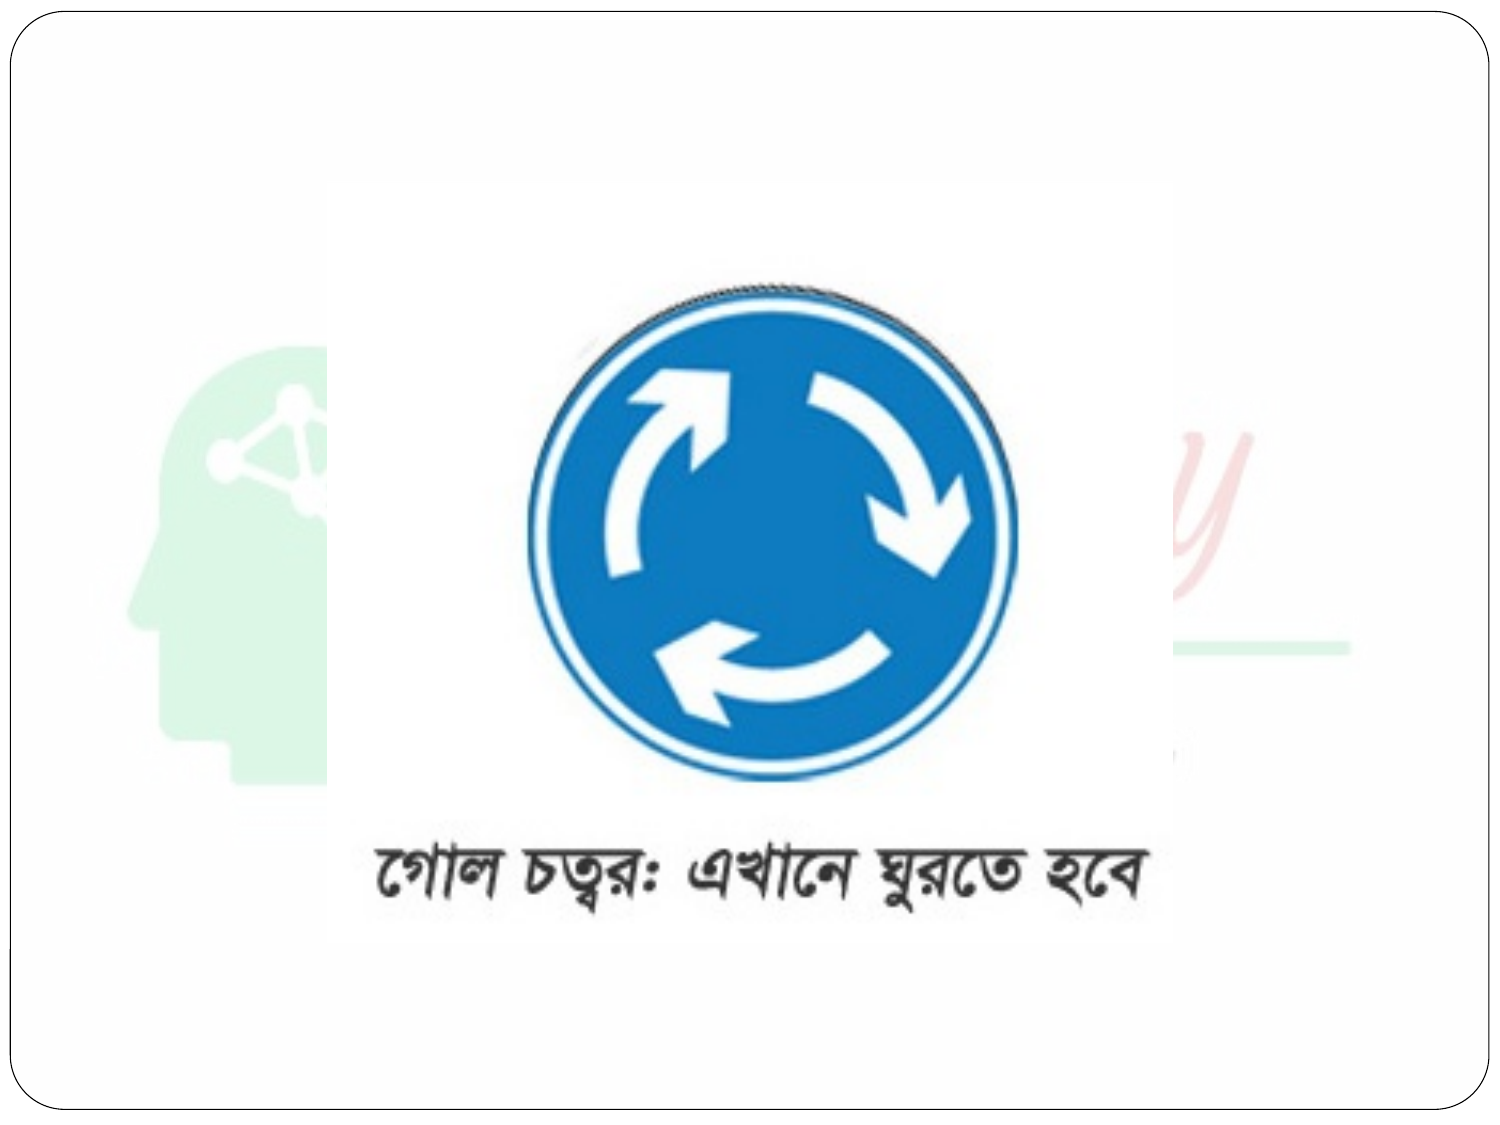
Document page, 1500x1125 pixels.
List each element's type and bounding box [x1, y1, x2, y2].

picture [327, 181, 1173, 944]
